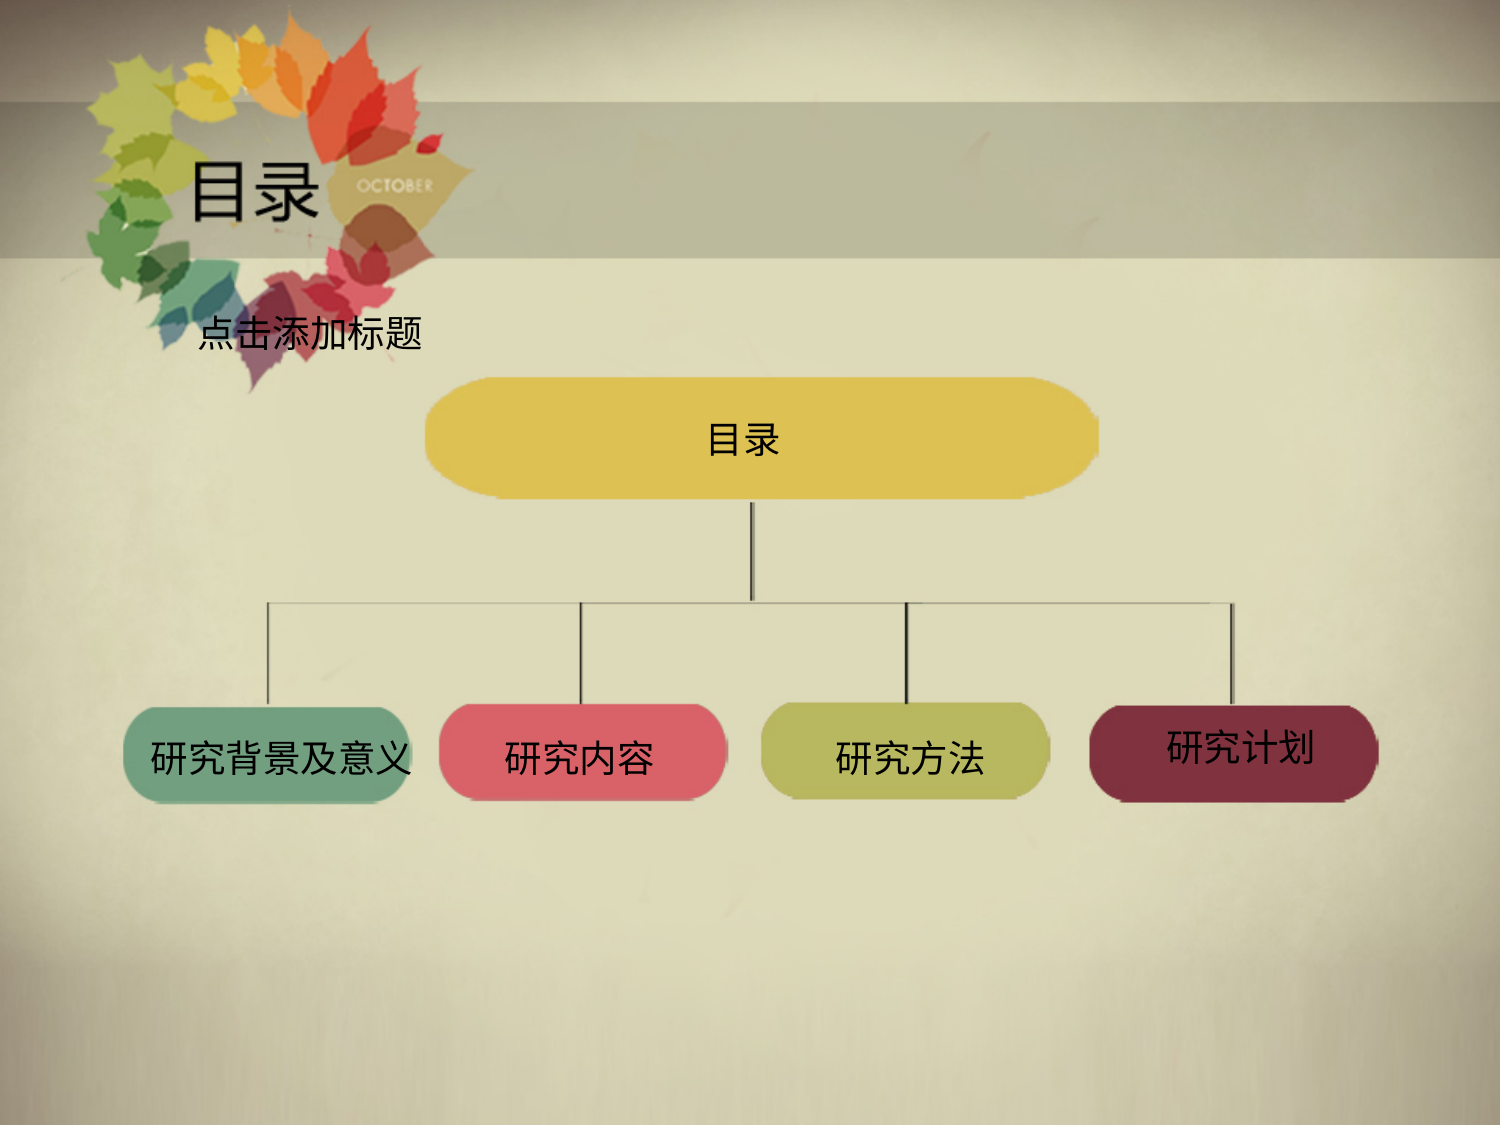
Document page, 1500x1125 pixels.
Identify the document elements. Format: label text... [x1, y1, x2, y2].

picture [0, 0, 1500, 1125]
text_box 目录 [691, 408, 796, 469]
text_box 研究方法 [820, 727, 1001, 788]
text_box 研究计划 [1151, 716, 1332, 776]
text_box 研究内容 [490, 727, 670, 788]
text_box 研究背景及意义 [135, 727, 428, 788]
text_box 点击添加标题 [183, 302, 438, 363]
